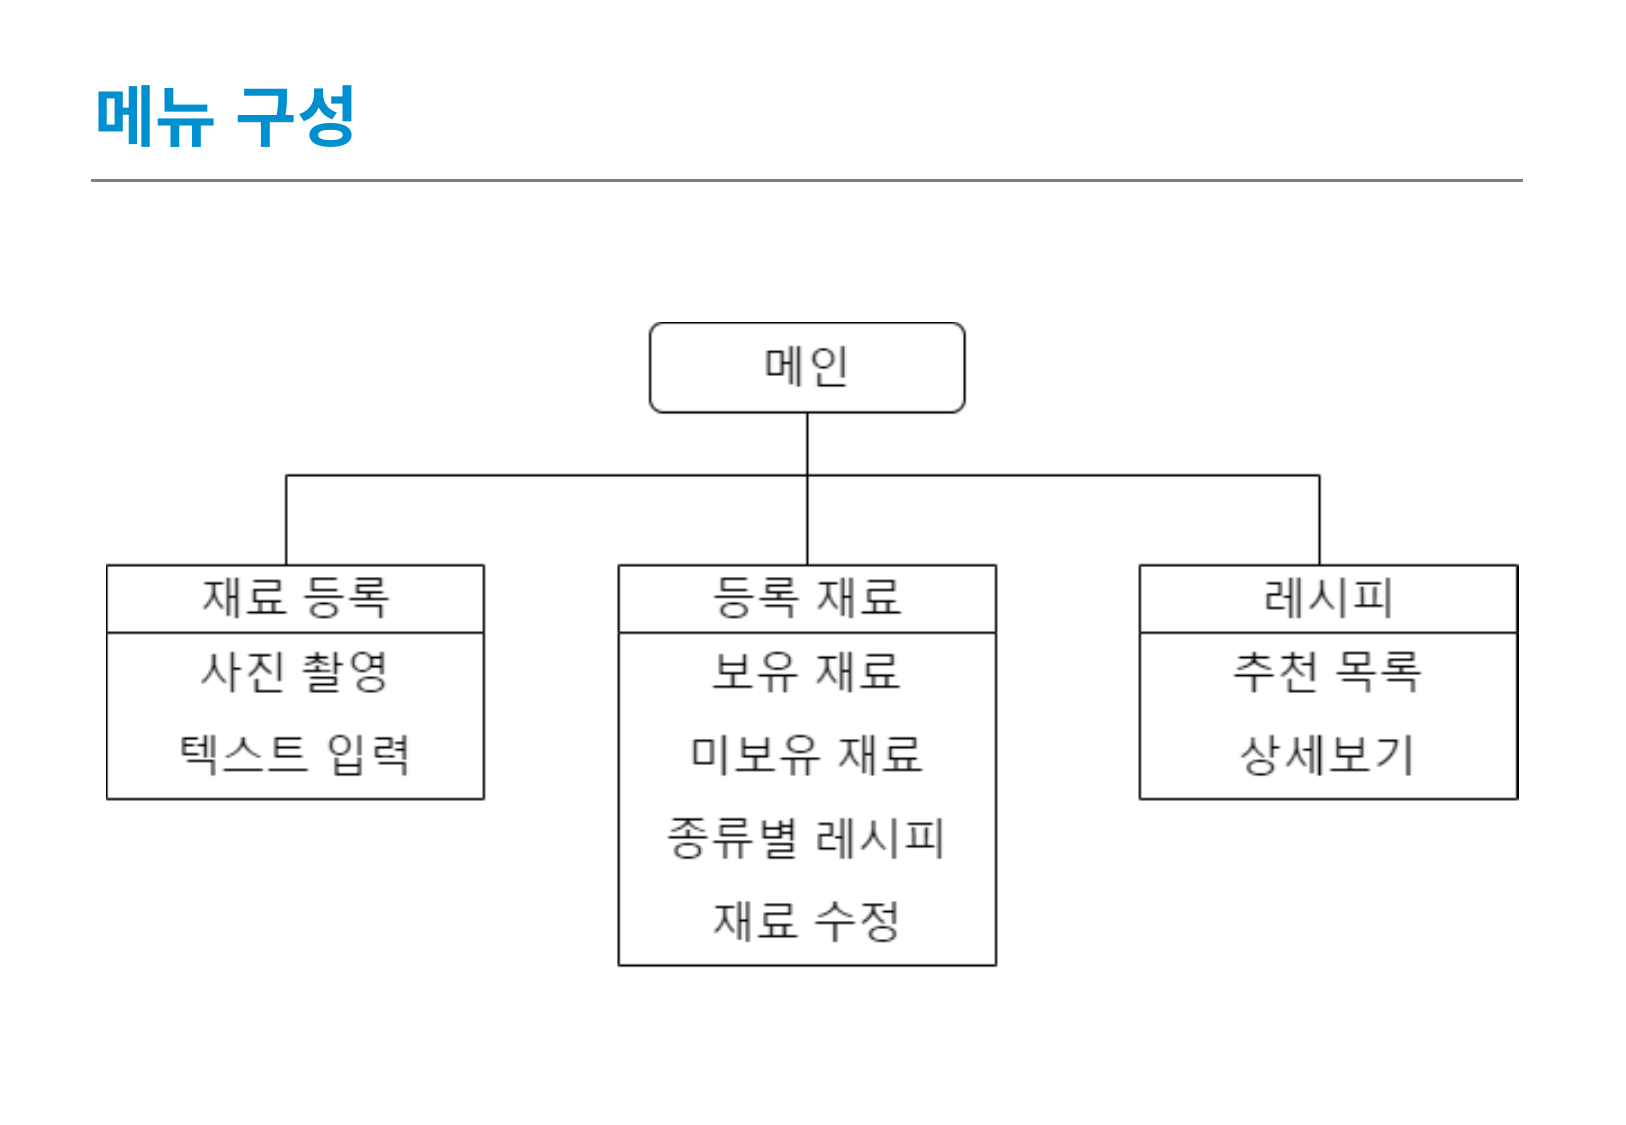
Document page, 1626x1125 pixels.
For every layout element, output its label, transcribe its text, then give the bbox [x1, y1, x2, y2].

picture [106, 322, 1519, 974]
text_box 메뉴 구성 [79, 66, 374, 162]
